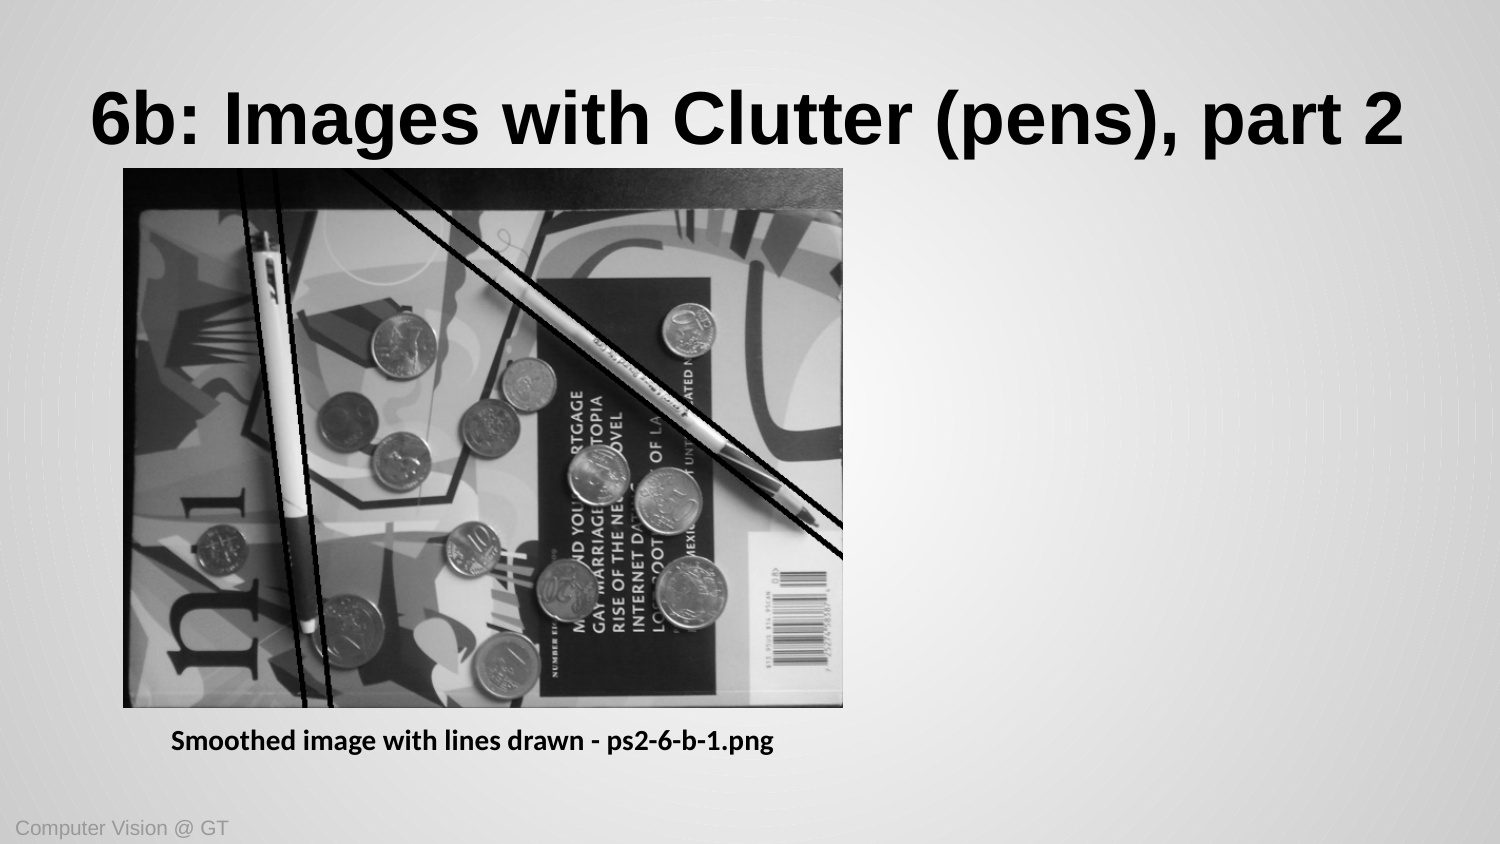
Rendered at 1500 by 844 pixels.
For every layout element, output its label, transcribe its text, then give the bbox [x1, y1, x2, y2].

title 6b: Images with Clutter (pens), part 2 [75, 33, 1500, 175]
picture [123, 168, 843, 708]
text_box Smoothed image with lines drawn - ps2-6-b-1.png [156, 701, 1147, 784]
text_box Computer Vision @ GT [0, 811, 422, 844]
